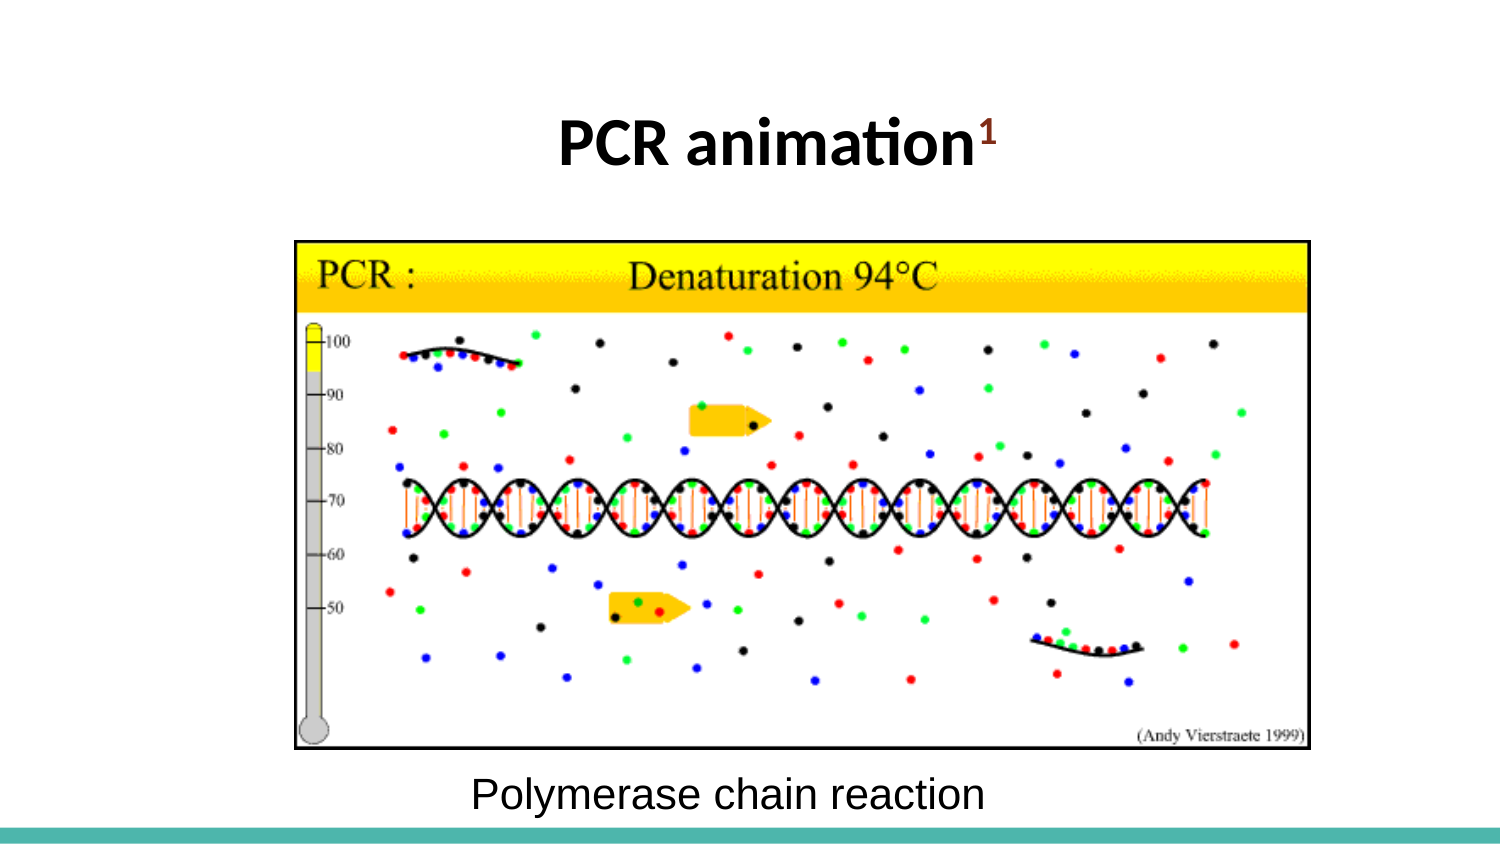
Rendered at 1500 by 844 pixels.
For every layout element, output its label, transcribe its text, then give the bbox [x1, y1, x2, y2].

picture [293, 239, 1311, 751]
text_box Polymerase chain reaction [459, 760, 1004, 825]
text_box PCR animation1 [421, 90, 1135, 186]
